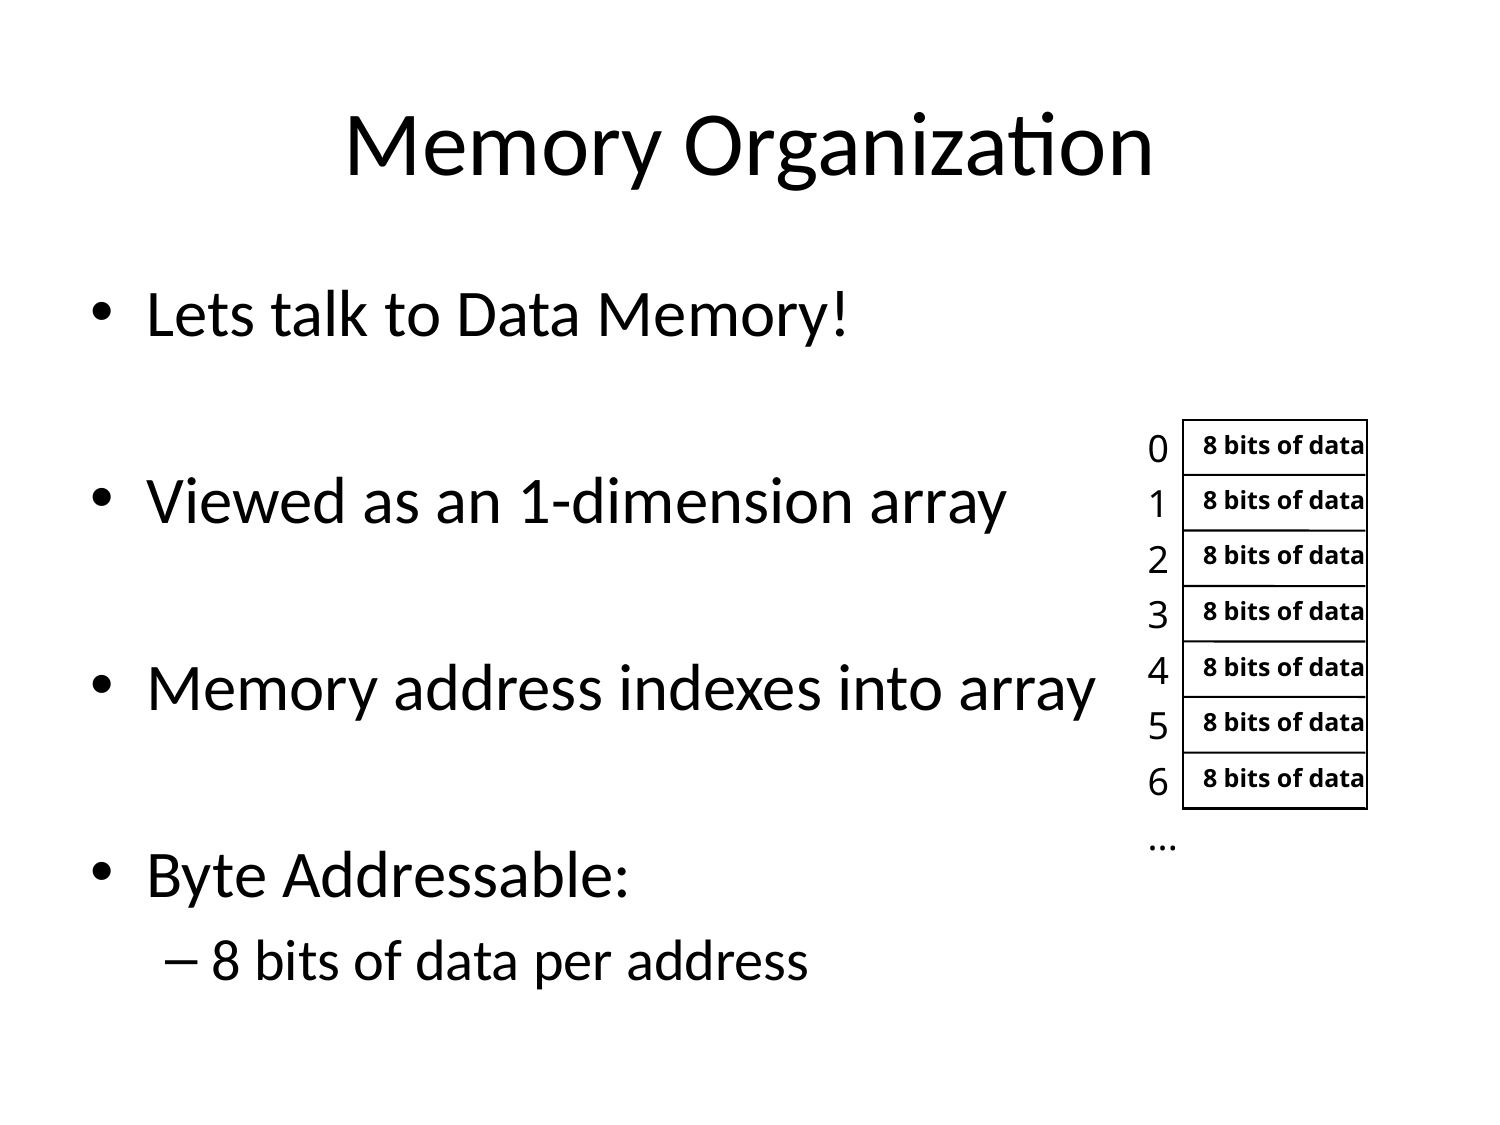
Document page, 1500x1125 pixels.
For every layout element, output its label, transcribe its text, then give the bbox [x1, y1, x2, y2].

text_box 0 [1144, 421, 1227, 476]
text_box 5 [1144, 698, 1227, 754]
list Lets talk to Data Memory! Viewed as an 1-dimension array Memory address indexes into array Byte Addressable: 8 bits of data per address [75, 262, 1425, 1005]
title Memory Organization [75, 45, 1425, 233]
text_box 8 bits of data [1199, 647, 1410, 697]
text_box [1227, 531, 1368, 536]
text_box ... [1144, 810, 1227, 874]
text_box [1227, 753, 1368, 758]
text_box [1227, 475, 1368, 481]
text_box 8 bits of data [1199, 481, 1410, 531]
text_box [1227, 697, 1368, 703]
text_box 4 [1144, 643, 1227, 698]
text_box 8 bits of data [1199, 425, 1410, 475]
text_box 3 [1144, 588, 1227, 643]
text_box [1182, 420, 1368, 425]
text_box 2 [1144, 532, 1227, 588]
text_box [1227, 642, 1368, 647]
text_box 6 [1144, 754, 1227, 810]
text_box 8 bits of data [1199, 703, 1410, 753]
text_box 8 bits of data [1199, 536, 1410, 586]
text_box 8 bits of data [1199, 758, 1410, 809]
text_box 8 bits of data [1199, 592, 1410, 642]
text_box 1 [1144, 476, 1227, 532]
text_box [1227, 586, 1368, 592]
